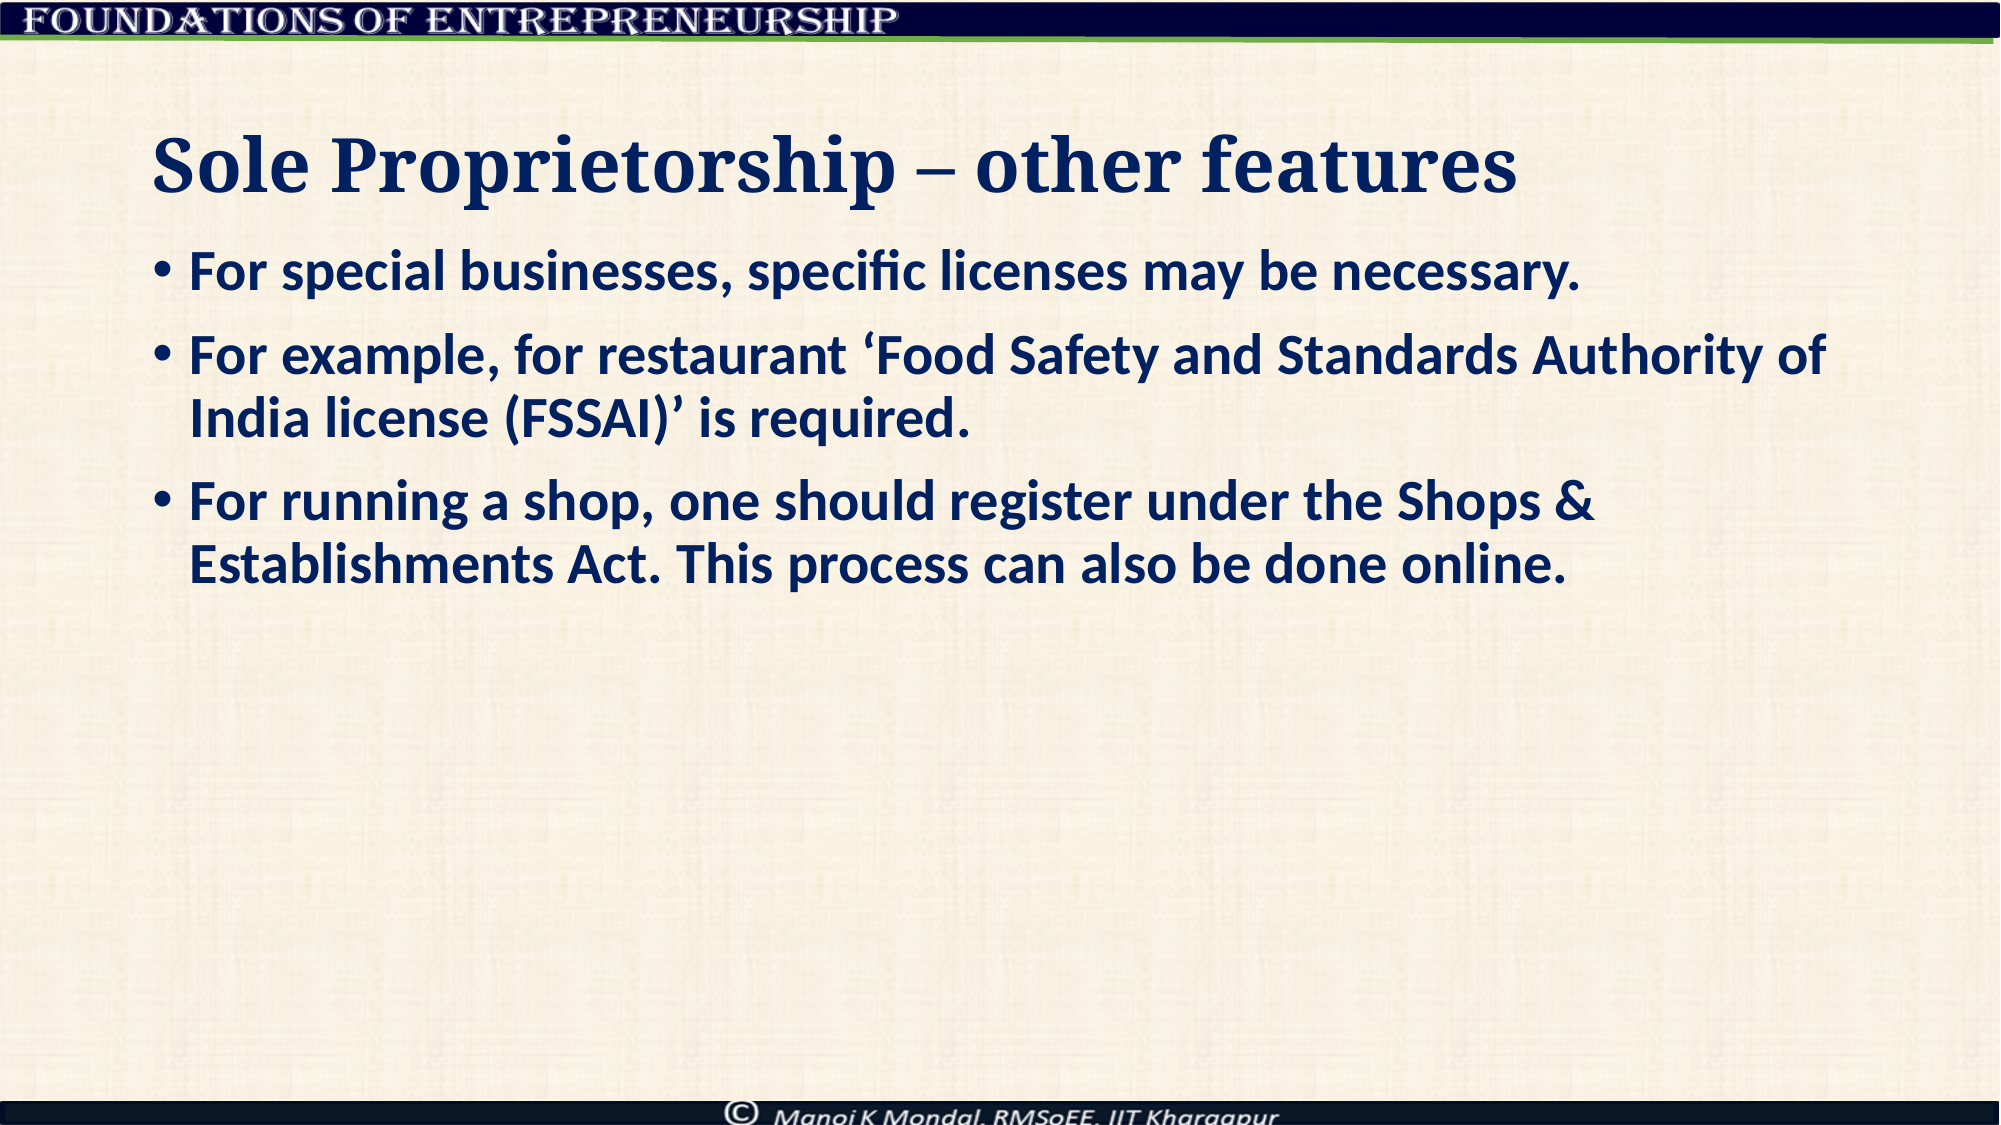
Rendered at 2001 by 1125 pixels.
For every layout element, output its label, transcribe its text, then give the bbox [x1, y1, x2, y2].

list For special businesses, specific licenses may be necessary. For example, for restaurant ‘Food Safety and Standards Authority of India license (FSSAI)’ is required. For running a shop, one should register under the Shops & Establishments Act. This process can also be done online. [137, 232, 1863, 1014]
picture [0, 1101, 1999, 1125]
picture [0, 0, 2000, 43]
title Sole Proprietorship – other features [137, 59, 1863, 232]
